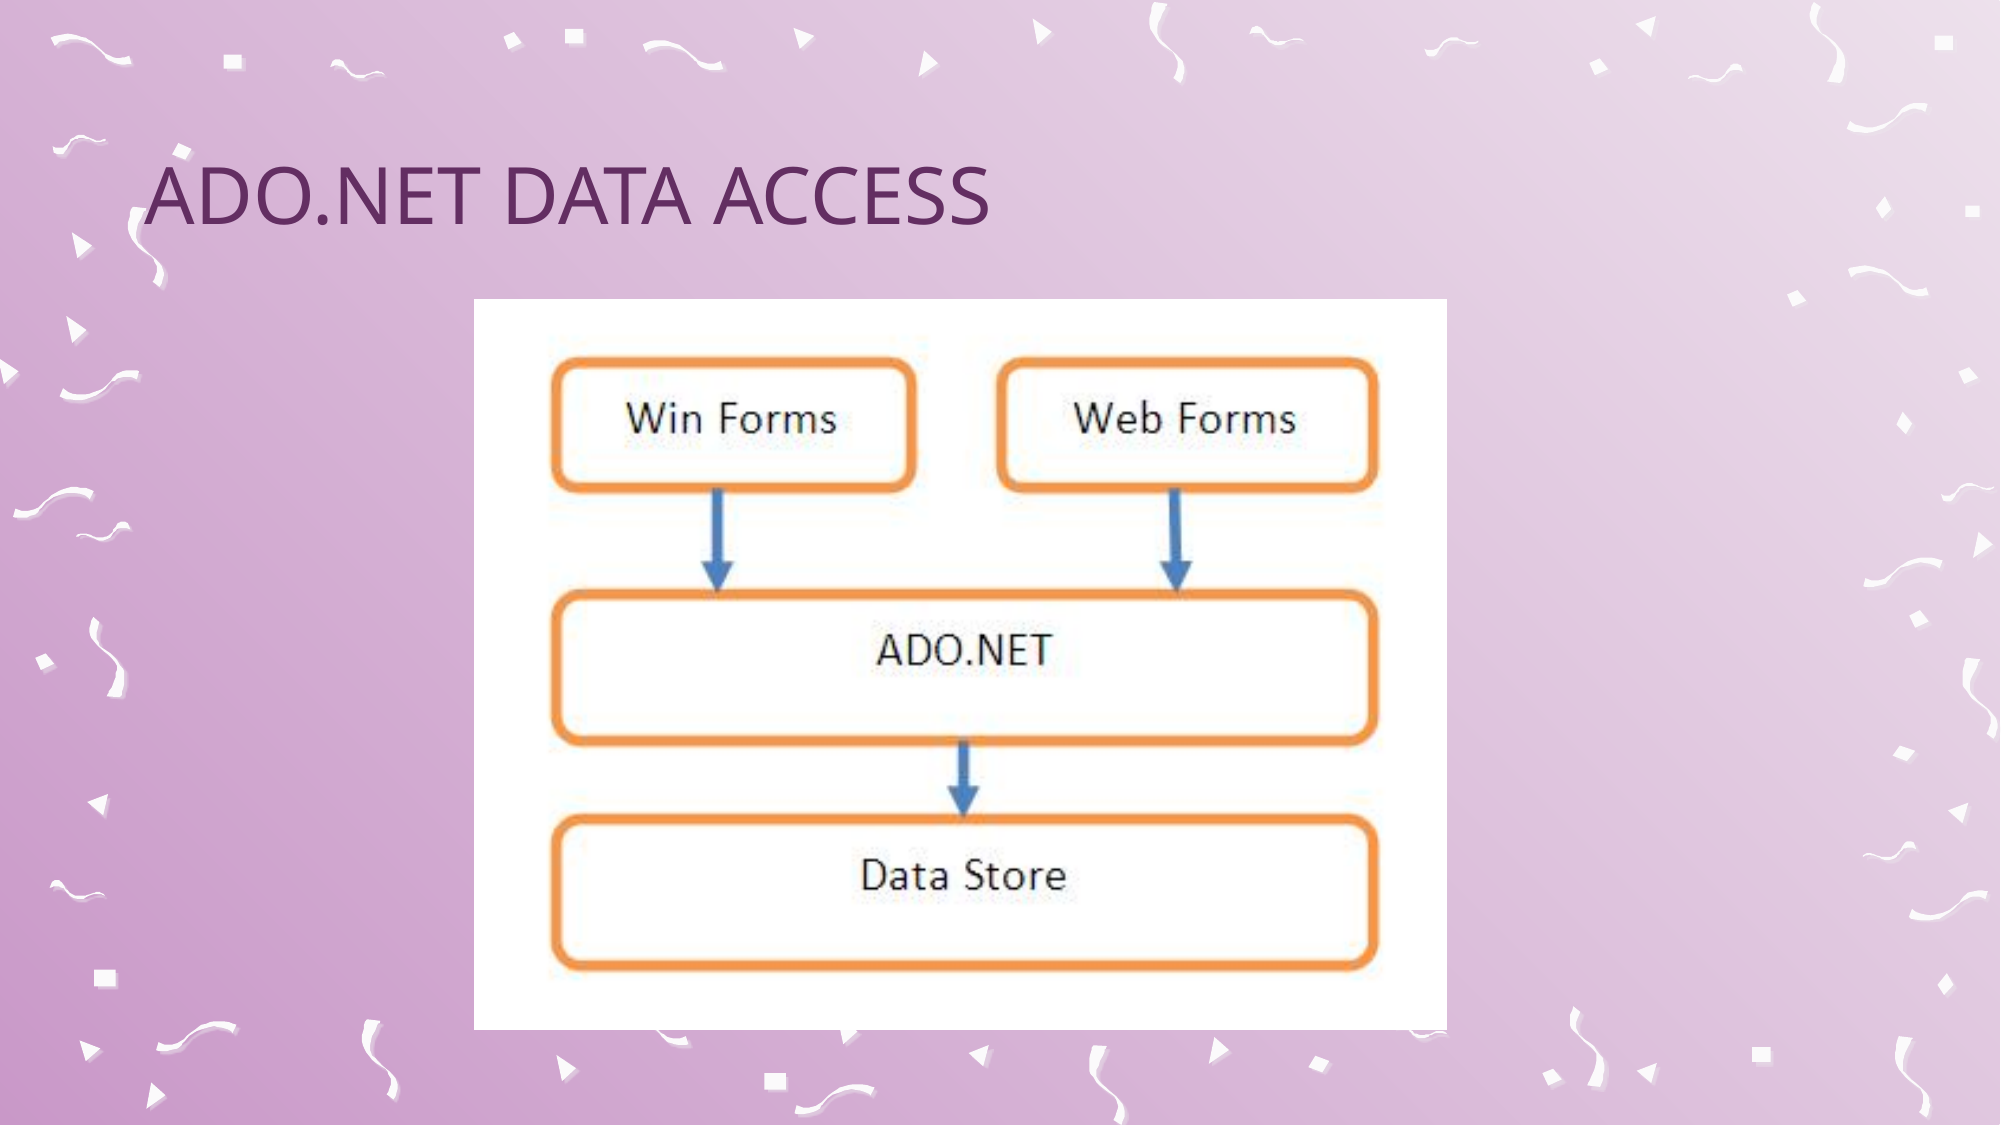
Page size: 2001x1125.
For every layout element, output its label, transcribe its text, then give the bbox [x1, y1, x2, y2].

title ADO.NET data access [137, 52, 1863, 240]
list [474, 299, 1447, 1031]
